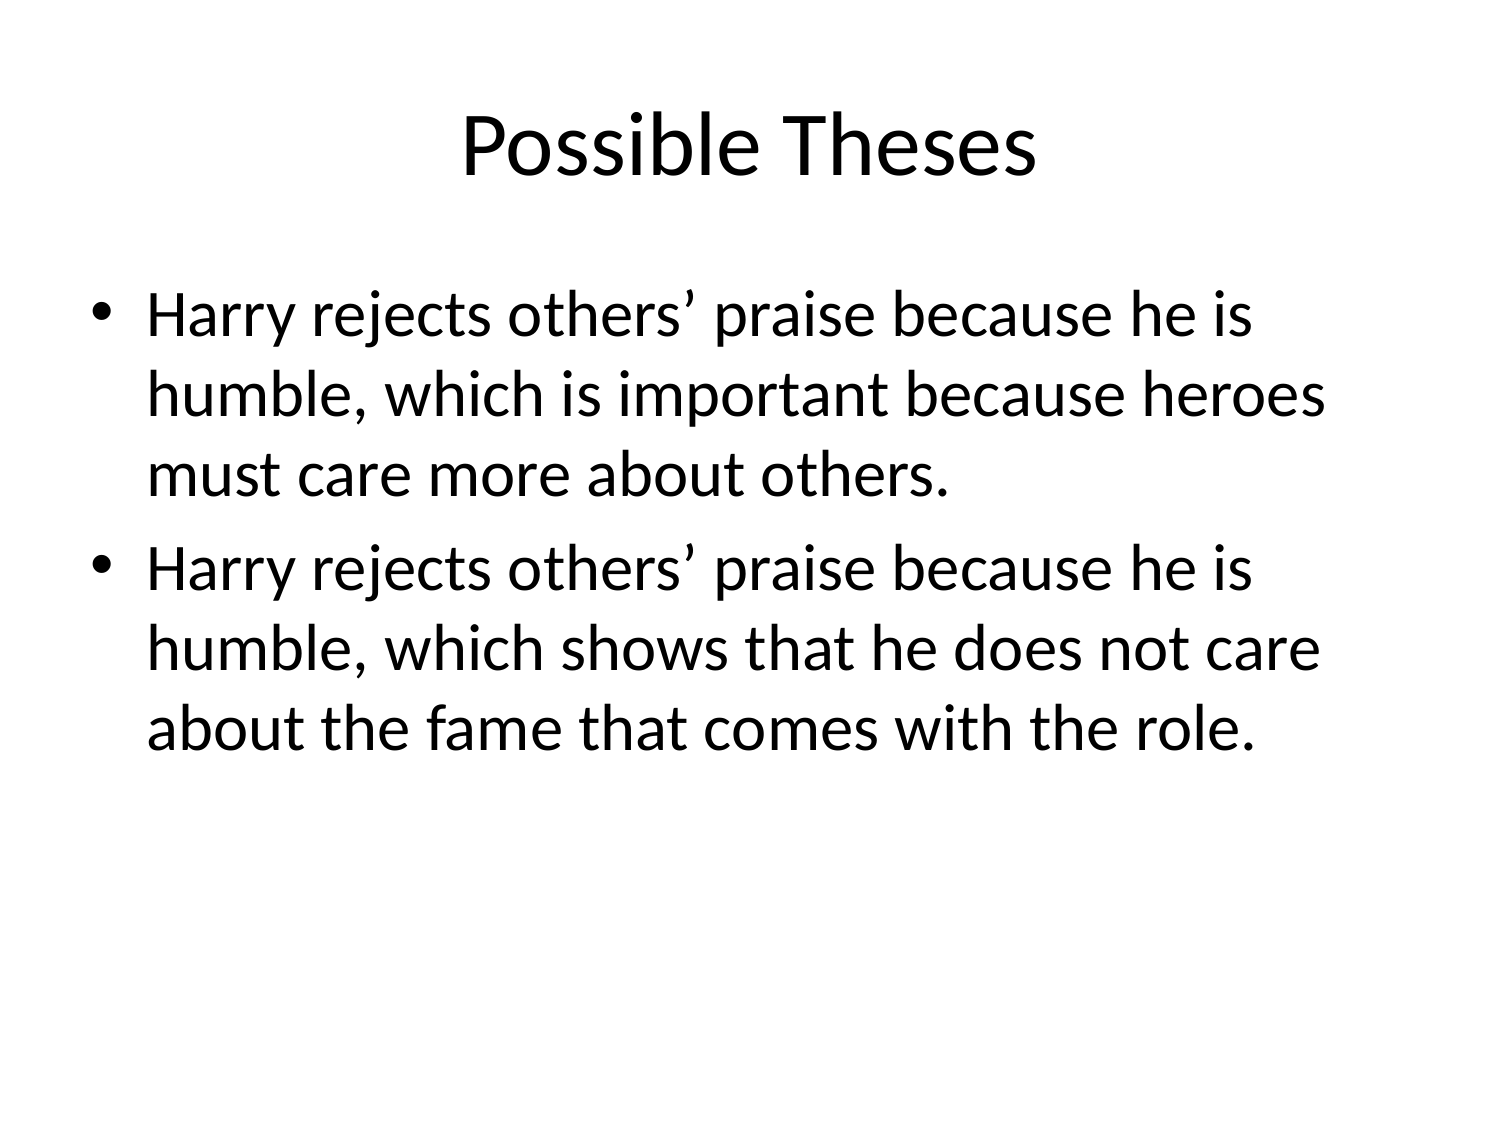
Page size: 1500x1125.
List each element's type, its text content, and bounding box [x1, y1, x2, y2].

list Harry rejects others’ praise because he is humble, which is important because heroes must care more about others. Harry rejects others’ praise because he is humble, which shows that he does not care about the fame that comes with the role. [75, 262, 1425, 1005]
title Possible Theses [75, 45, 1425, 233]
